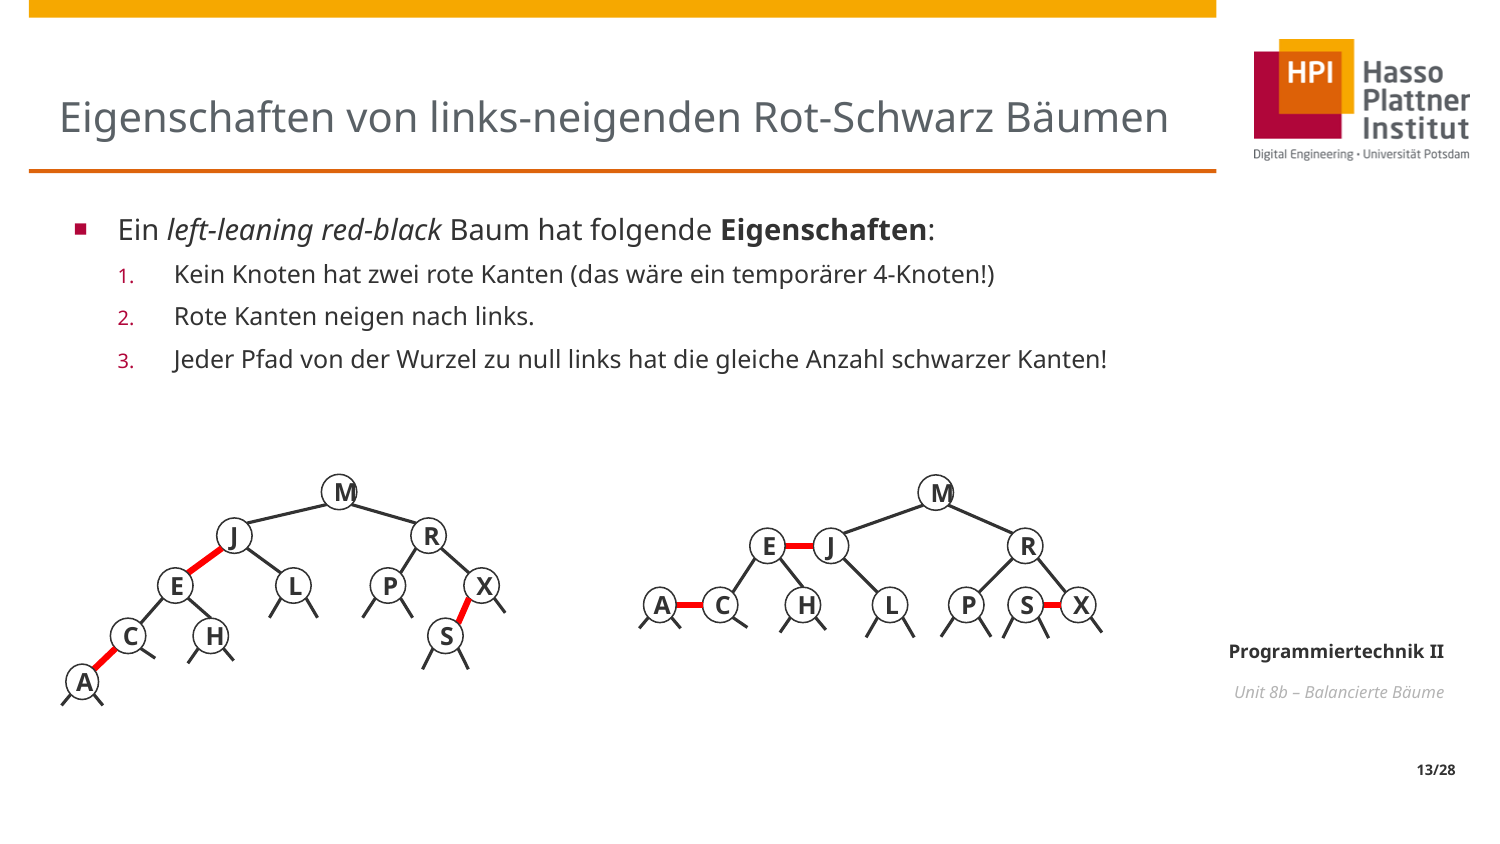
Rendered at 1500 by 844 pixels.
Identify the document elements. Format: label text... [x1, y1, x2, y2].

text_box C [700, 585, 740, 625]
text_box M [915, 472, 956, 513]
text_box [639, 617, 649, 629]
text_box L [273, 565, 314, 606]
text_box J [214, 515, 255, 556]
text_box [457, 597, 470, 624]
text_box C [108, 616, 148, 656]
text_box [843, 558, 878, 593]
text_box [815, 617, 827, 631]
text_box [400, 597, 413, 618]
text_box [978, 558, 1013, 593]
picture [1254, 39, 1470, 161]
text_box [940, 617, 955, 637]
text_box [187, 597, 211, 619]
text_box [1090, 617, 1103, 633]
list Ein left-leaning red-black Baum hat folgende Eigenschaften: Kein Knoten hat zwei rote Kanten (das wäre ein temporärer 4-Knoten!) Rote Kanten neigen nach links. Jeder Pfad von der Wurzel zu null links hat die gleiche Anzahl schwarzer Kanten! [58, 203, 1187, 422]
text_box A [63, 662, 101, 702]
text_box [843, 504, 924, 534]
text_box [362, 597, 376, 618]
text_box L [870, 585, 910, 625]
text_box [779, 558, 804, 588]
text_box J [811, 526, 851, 566]
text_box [246, 504, 327, 524]
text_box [440, 547, 470, 574]
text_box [223, 648, 234, 661]
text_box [732, 558, 756, 593]
text_box E [747, 526, 788, 566]
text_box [1037, 617, 1049, 639]
text_box P [946, 585, 987, 625]
title Eigenschaften von links-neigenden Rot-Schwarz Bäumen [58, 17, 1187, 170]
text_box E [155, 565, 196, 606]
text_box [902, 617, 915, 638]
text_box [1002, 617, 1014, 639]
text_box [457, 648, 469, 670]
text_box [351, 504, 417, 524]
text_box A [641, 585, 679, 625]
text_box X [461, 565, 502, 606]
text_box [140, 648, 156, 659]
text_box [140, 597, 164, 624]
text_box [948, 504, 1013, 534]
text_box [978, 617, 992, 637]
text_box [269, 597, 282, 618]
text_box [305, 597, 318, 618]
text_box X [1058, 585, 1099, 625]
text_box H [783, 585, 823, 625]
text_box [400, 547, 417, 574]
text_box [493, 597, 506, 614]
text_box M [319, 472, 359, 512]
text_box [732, 617, 748, 628]
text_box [422, 648, 434, 670]
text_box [1037, 558, 1066, 593]
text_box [61, 694, 71, 706]
text_box P [368, 565, 408, 606]
text_box H [190, 616, 231, 656]
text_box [187, 648, 199, 664]
text_box S [1005, 585, 1046, 625]
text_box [93, 694, 104, 706]
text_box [779, 617, 791, 633]
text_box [865, 617, 878, 638]
text_box S [425, 616, 466, 656]
text_box R [1005, 526, 1046, 566]
text_box R [408, 515, 449, 556]
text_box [671, 617, 681, 629]
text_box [93, 648, 116, 670]
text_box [246, 547, 282, 574]
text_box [187, 547, 223, 574]
